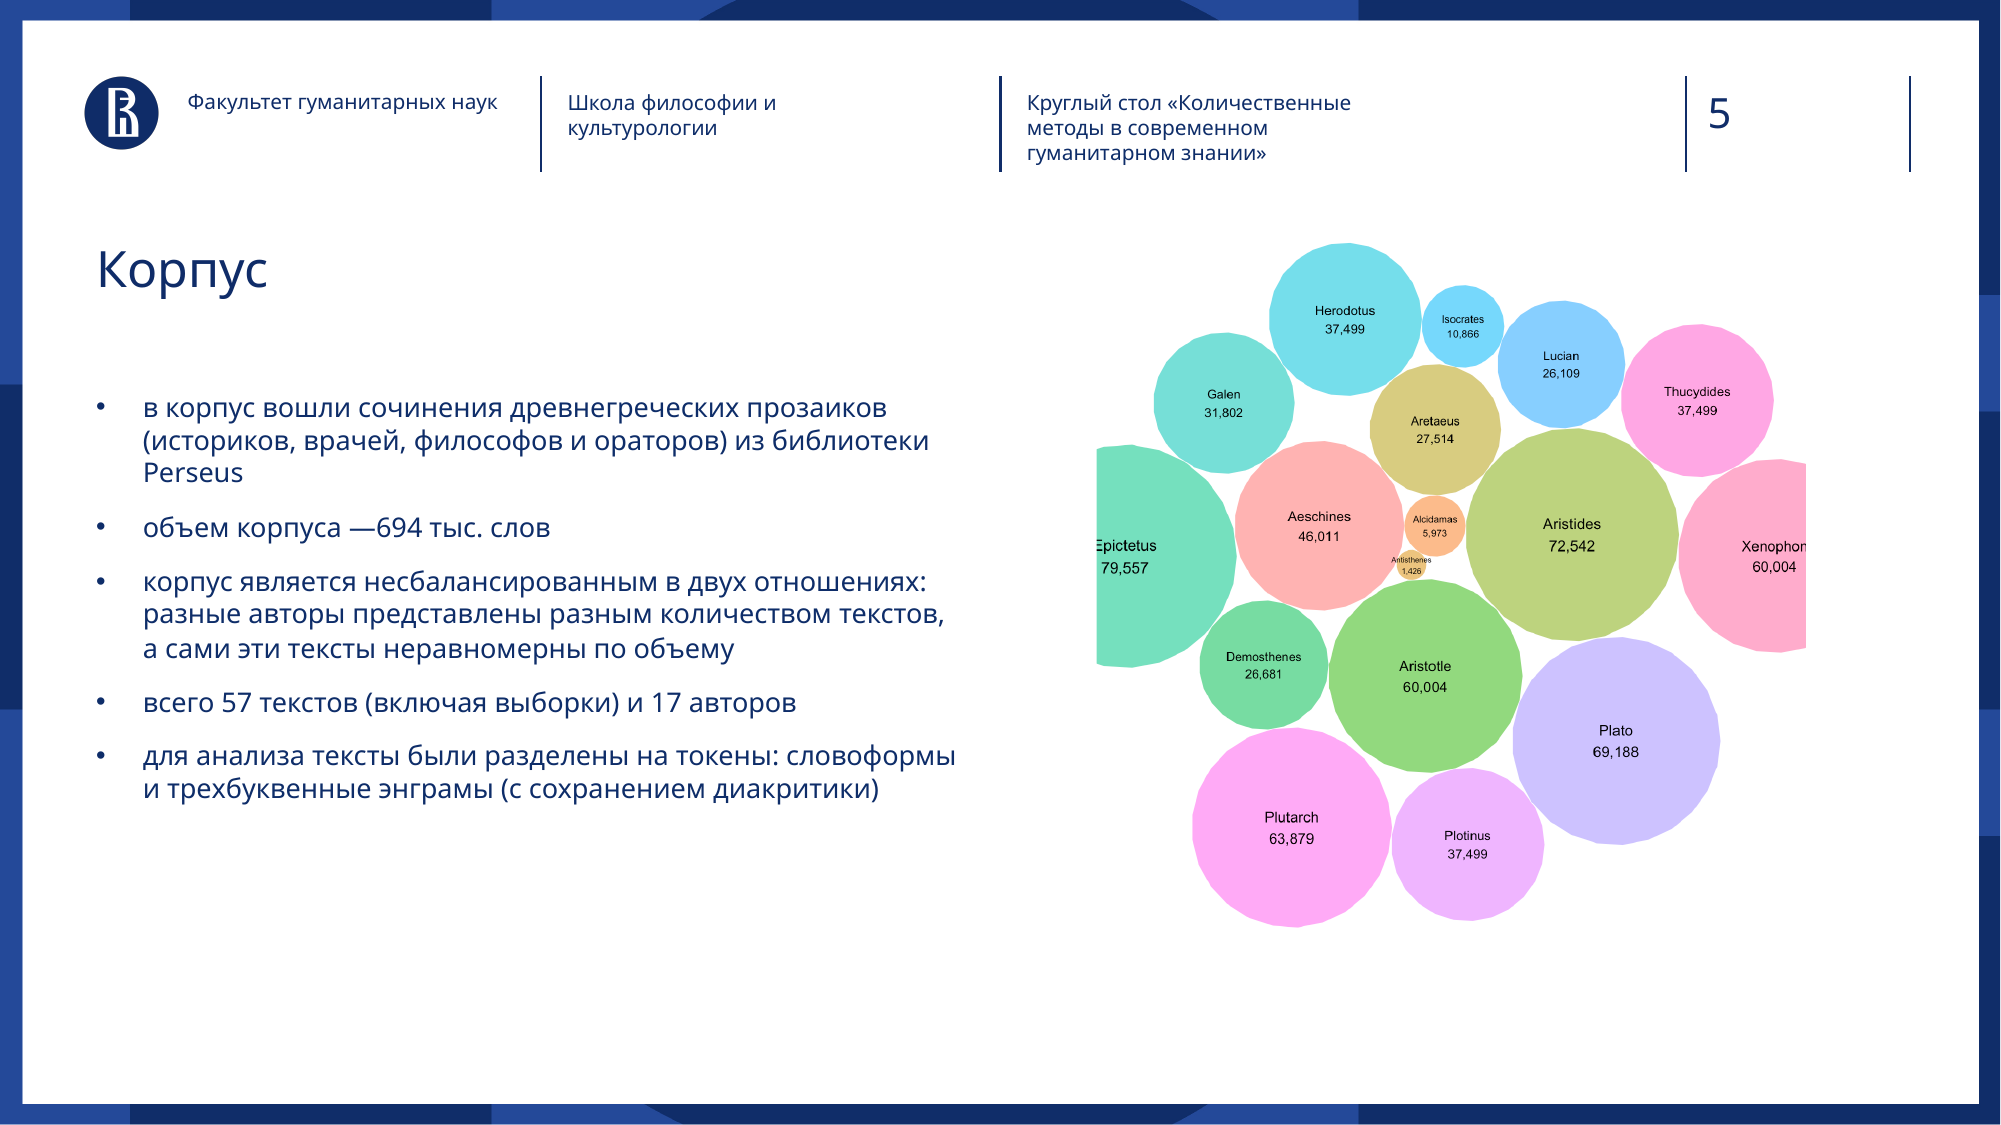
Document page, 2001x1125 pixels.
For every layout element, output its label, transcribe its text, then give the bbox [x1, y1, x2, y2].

list Школа философии и культурологии [567, 90, 907, 157]
title Корпус [96, 237, 957, 365]
list в корпус вошли сочинения древнегреческих прозаиков (историков, врачей, философов и ораторов) из библиотеки Perseus объем корпуса —694 тыс. слов корпус является несбалансированным в двух отношениях: разные авторы представлены разным количеством текстов, а сами эти тексты неравномерны по объему всего 57 текстов (включая выборки) и 17 авторов для анализа тексты были разделены на токены: словоформы и трехбуквенные энграмы (с сохранением диакритики) [96, 390, 957, 947]
list Круглый стол «Количественные методы в современном гуманитарном знании» [1026, 90, 1367, 157]
picture [0, 0, 2001, 1125]
list Факультет гуманитарных наук [187, 88, 500, 157]
